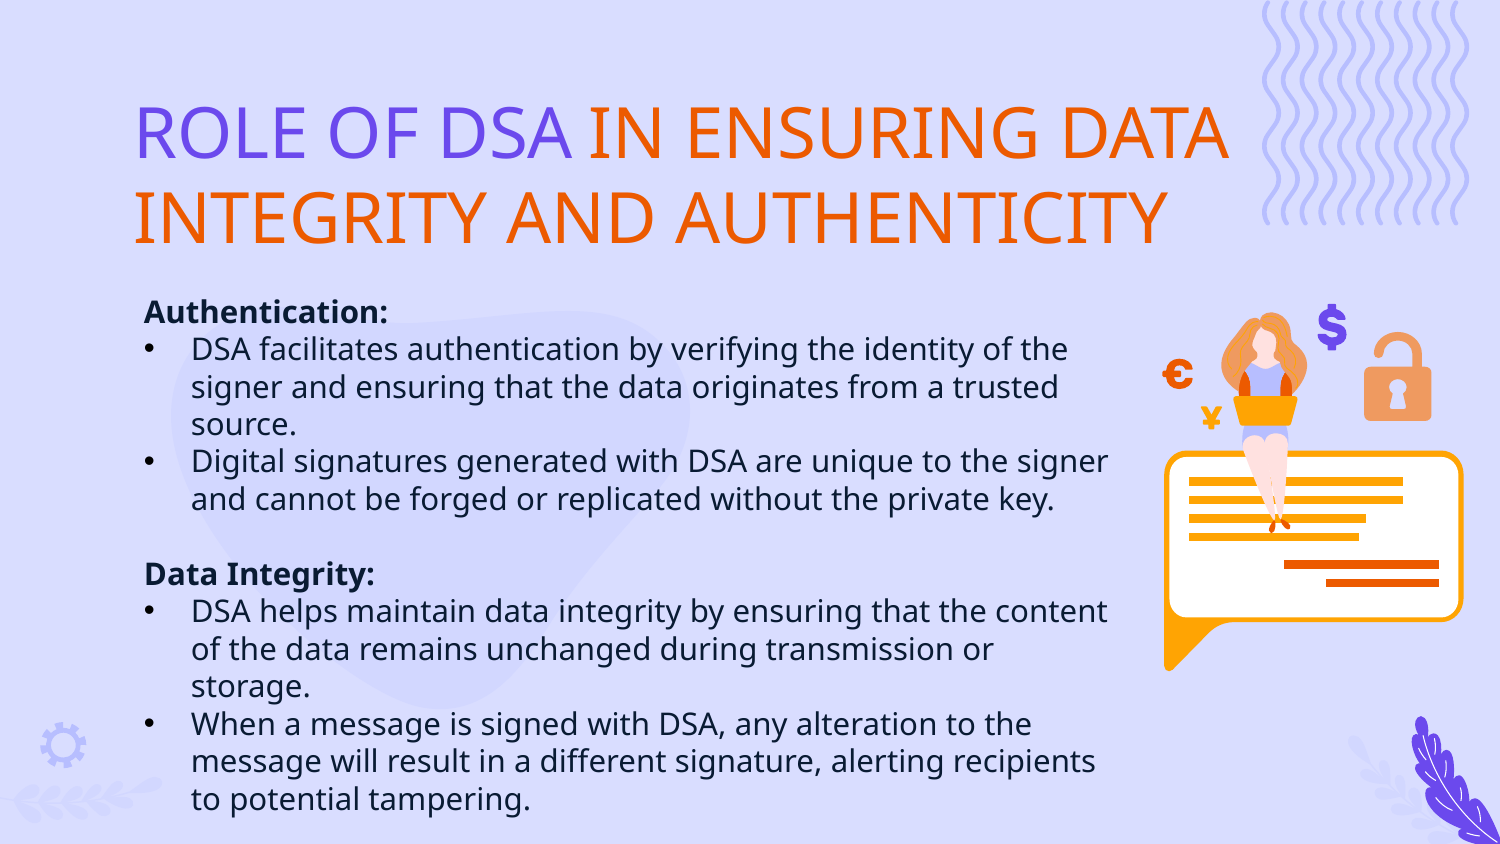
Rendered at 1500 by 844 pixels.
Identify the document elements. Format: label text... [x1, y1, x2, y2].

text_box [1163, 450, 1464, 672]
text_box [1162, 303, 1347, 534]
text_box Authentication: DSA facilitates authentication by verifying the identity of the signer and ensuring that the data originates from a trusted source. Digital signatures generated with DSA are unique to the signer and cannot be forged or replicated without the private key. Data Integrity: DSA helps maintain data integrity by ensuring that the content of the data remains unchanged during transmission or storage. When a message is signed with DSA, any alteration to the message will result in a different signature, alerting recipients to potential tampering. [129, 284, 1135, 844]
title ROLE OF DSA IN ENSURING DATA INTEGRITY AND AUTHENTICITY [118, 72, 1347, 259]
text_box [1364, 331, 1432, 421]
